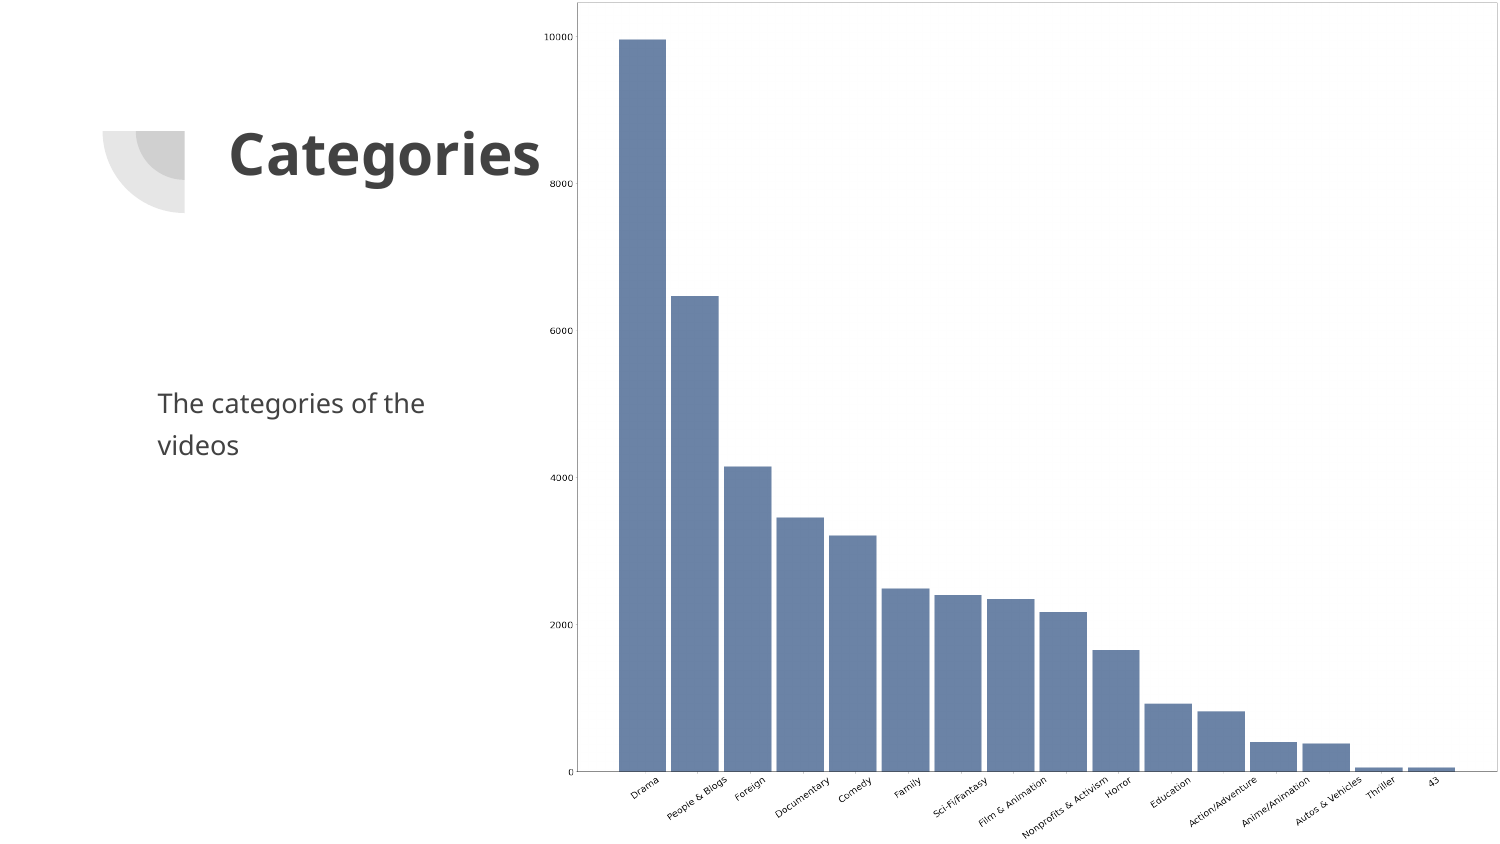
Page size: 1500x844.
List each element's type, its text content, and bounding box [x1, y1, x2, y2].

title Categories [213, 98, 535, 263]
list The categories of the videos [142, 363, 494, 480]
picture [540, 0, 1500, 844]
